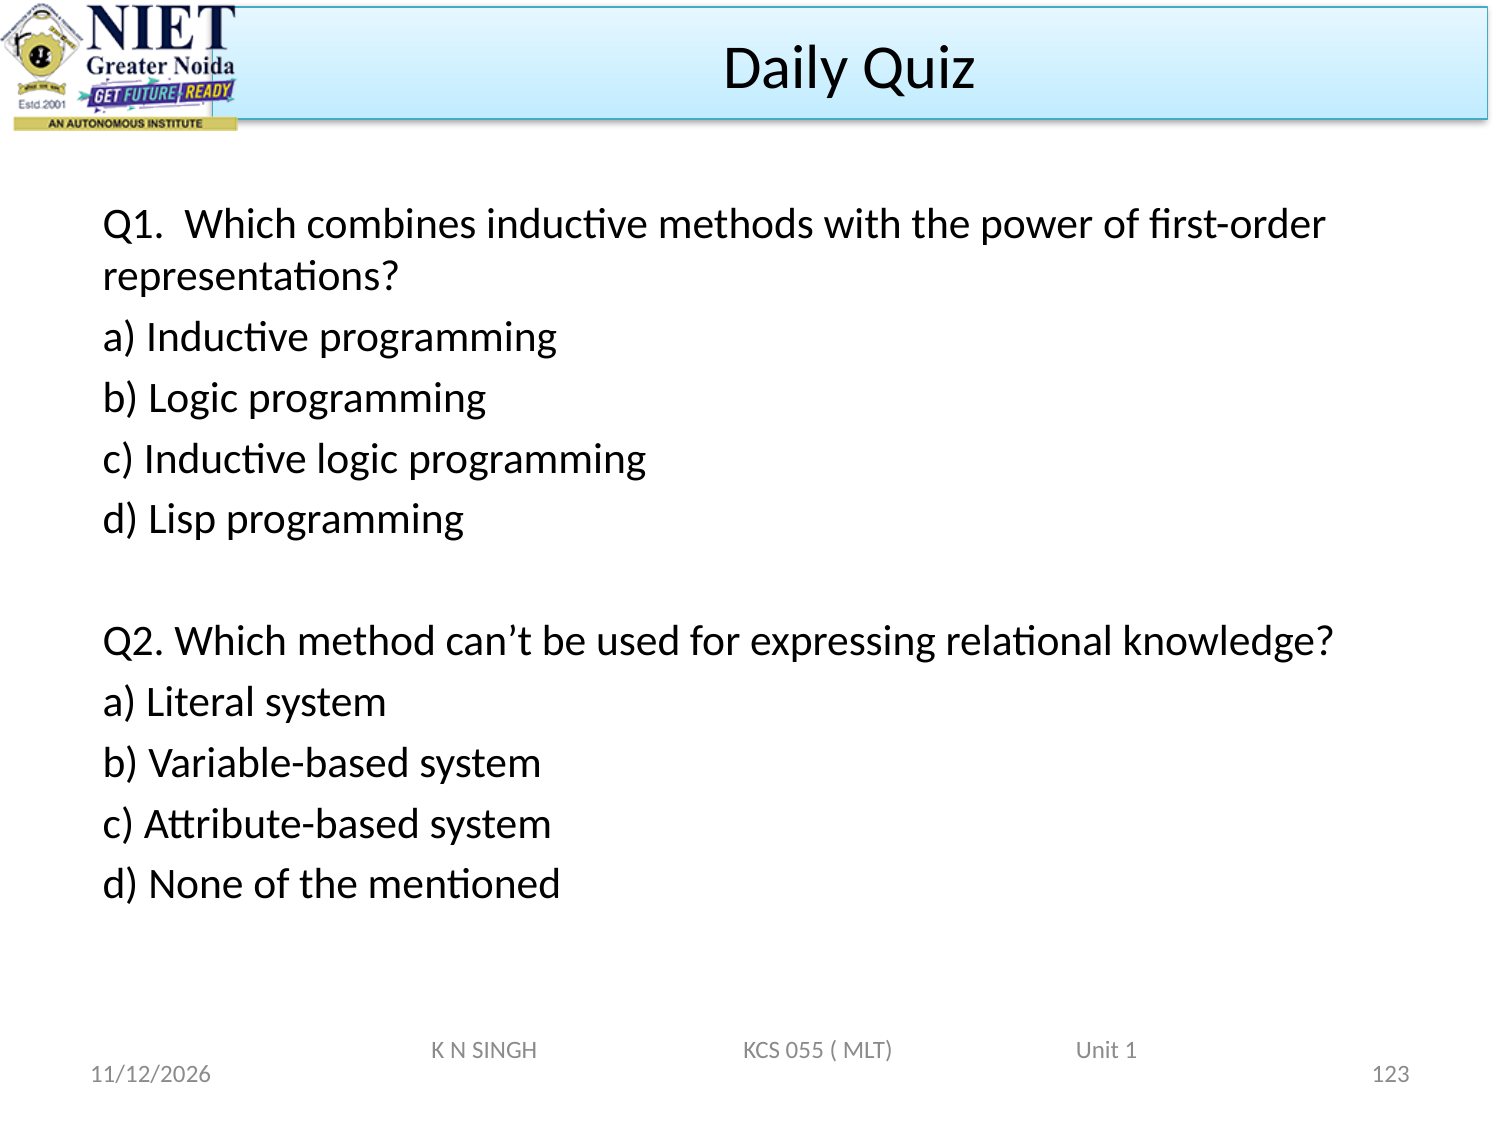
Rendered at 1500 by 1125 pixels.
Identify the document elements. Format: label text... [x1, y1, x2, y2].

picture [0, 3, 238, 131]
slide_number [75, 1042, 425, 1103]
slide_number 123 [1074, 1042, 1425, 1103]
list Q1. Which combines inductive methods with the power of first-order representations? a) Inductive programming b) Logic programming c) Inductive logic programming d) Lisp programming Q2. Which method can’t be used for expressing relational knowledge? a) Literal system b) Variable-based system c) Attribute-based system d) None of the mentioned [87, 187, 1438, 930]
text_box Daily Quiz [240, 6, 1488, 120]
footer K N SINGH KCS 055 ( MLT) Unit 1 [371, 1012, 1200, 1085]
